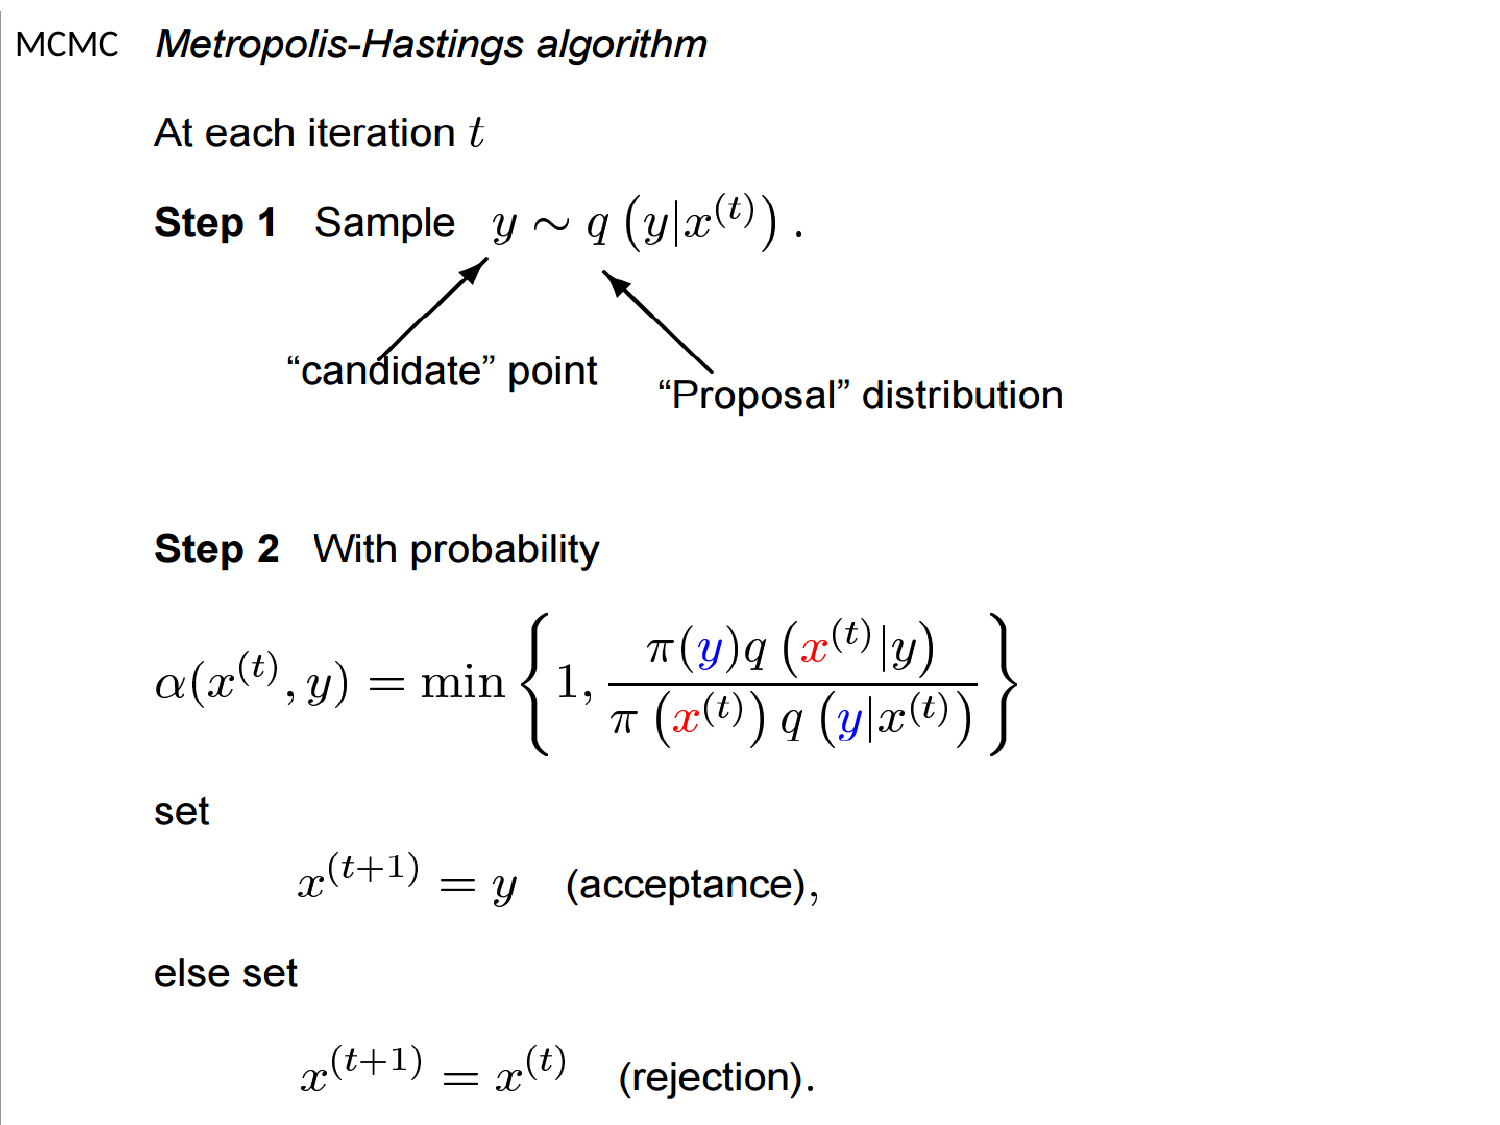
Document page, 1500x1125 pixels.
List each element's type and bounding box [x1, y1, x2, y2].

picture [0, 11, 1147, 1125]
